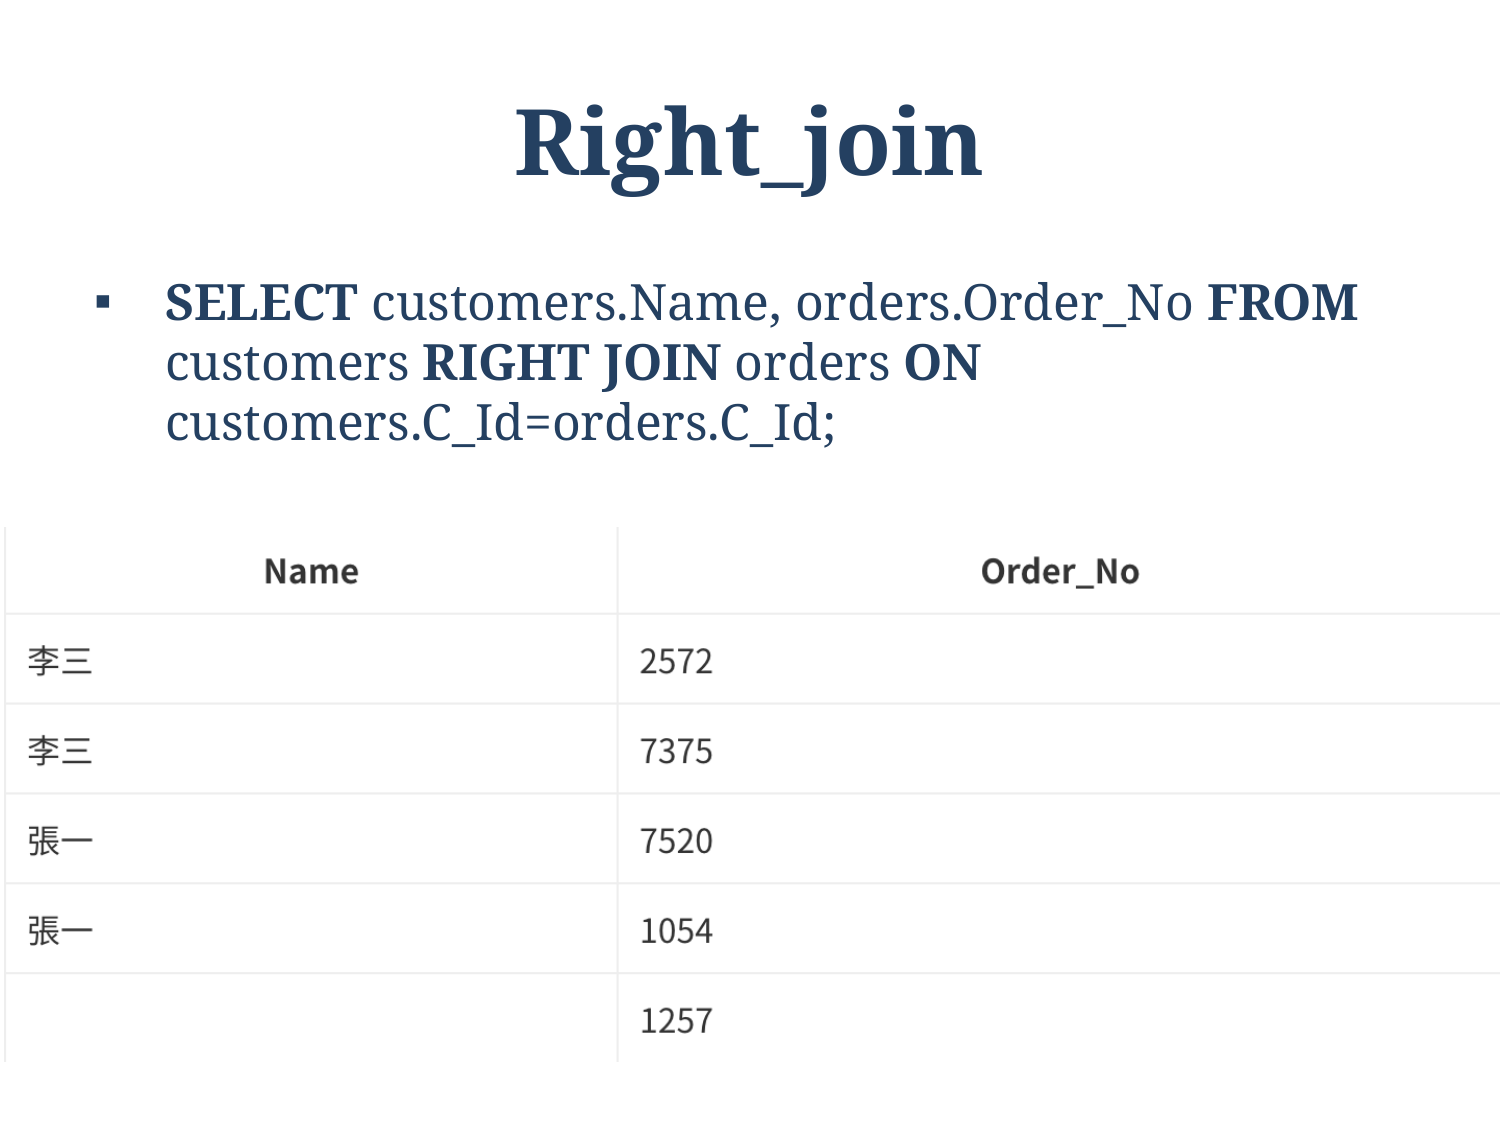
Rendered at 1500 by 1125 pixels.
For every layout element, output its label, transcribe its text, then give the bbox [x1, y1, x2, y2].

title Right_join [75, 45, 1425, 233]
list SELECT customers.Name, orders.Order_No FROM customers RIGHT JOIN orders ON customers.C_Id=orders.C_Id; [75, 262, 1425, 526]
picture [3, 527, 1500, 1062]
